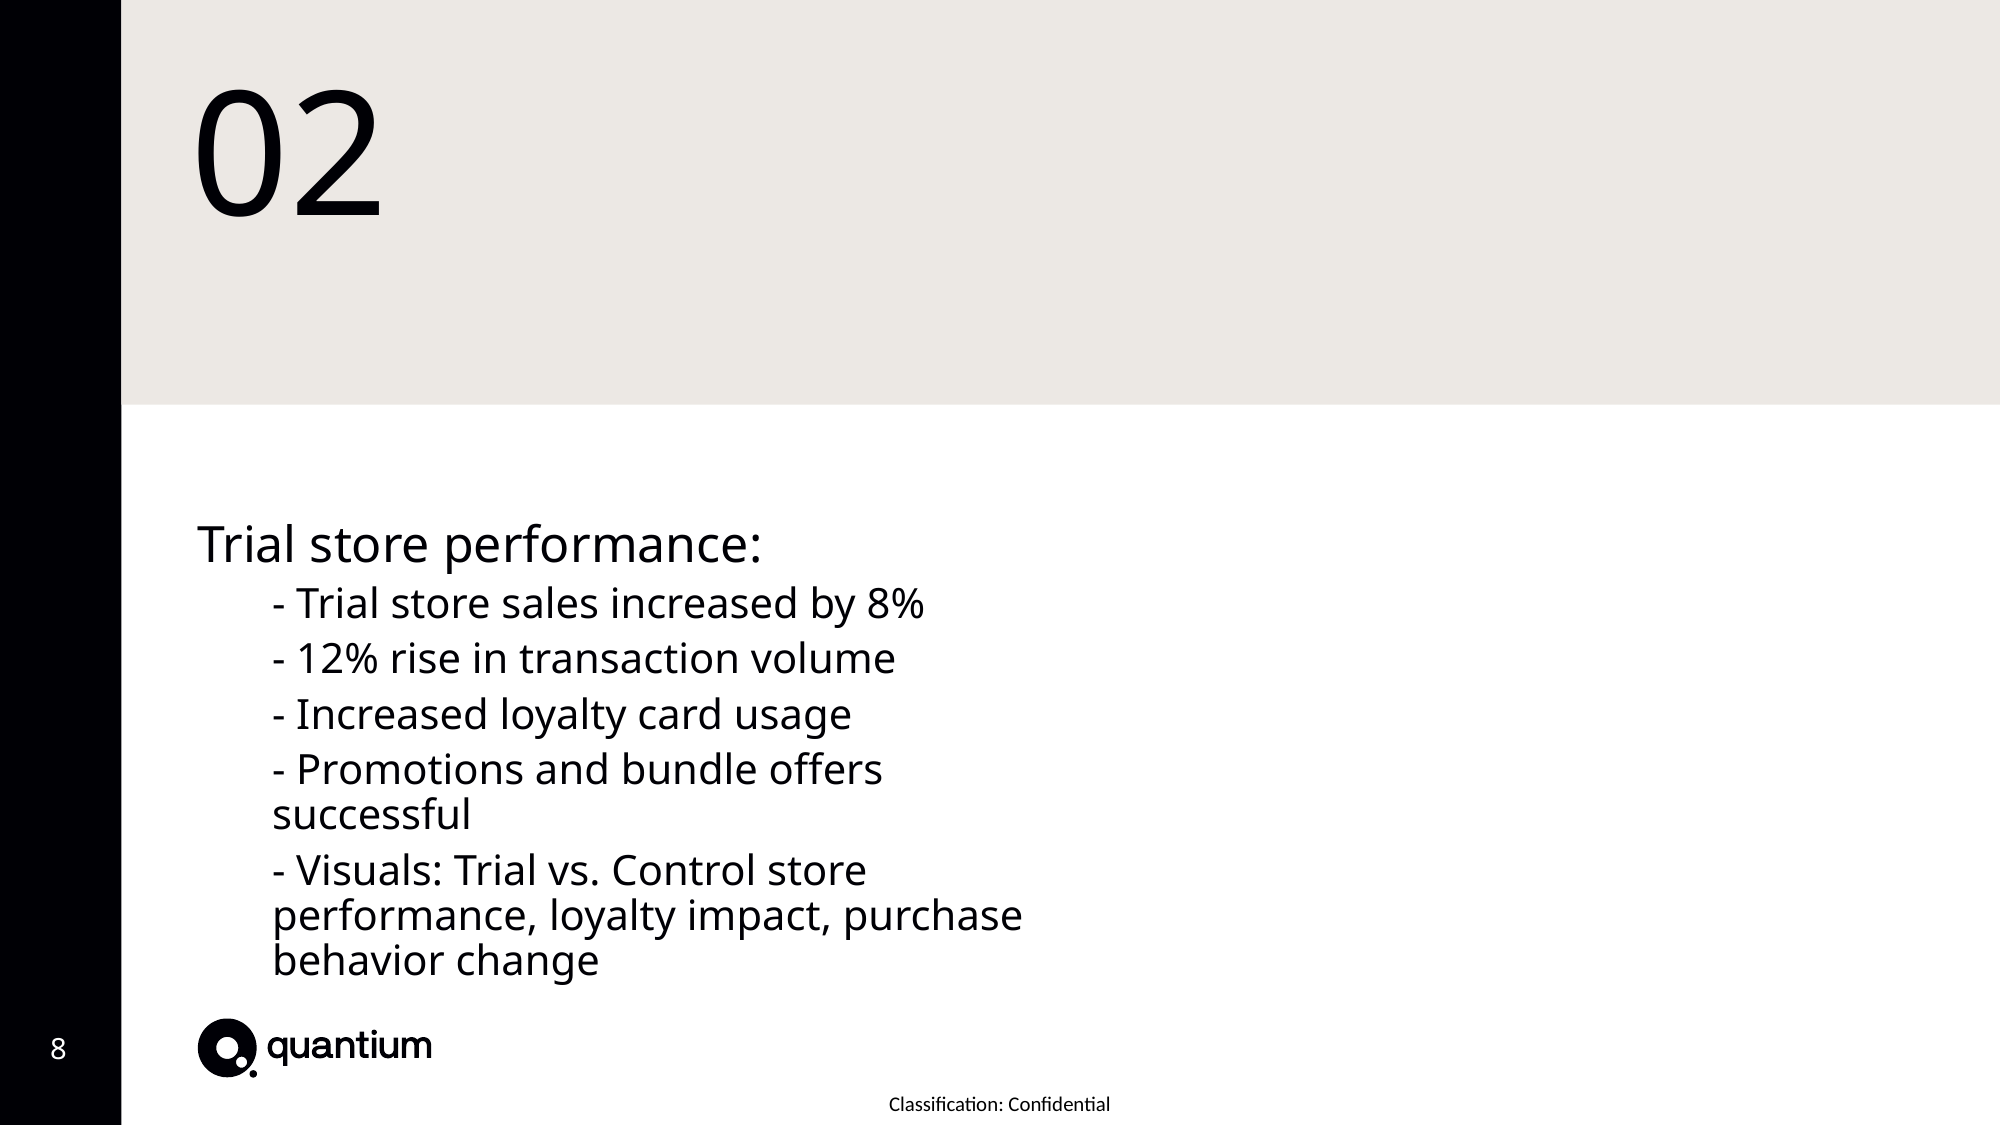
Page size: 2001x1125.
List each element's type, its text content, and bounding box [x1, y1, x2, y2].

list Trial store performance: - Trial store sales increased by 8% - 12% rise in transaction volume - Increased loyalty card usage - Promotions and bundle offers successful - Visuals: Trial vs. Control store performance, loyalty impact, purchase behavior change [197, 512, 1103, 949]
title 02 [190, 65, 569, 225]
